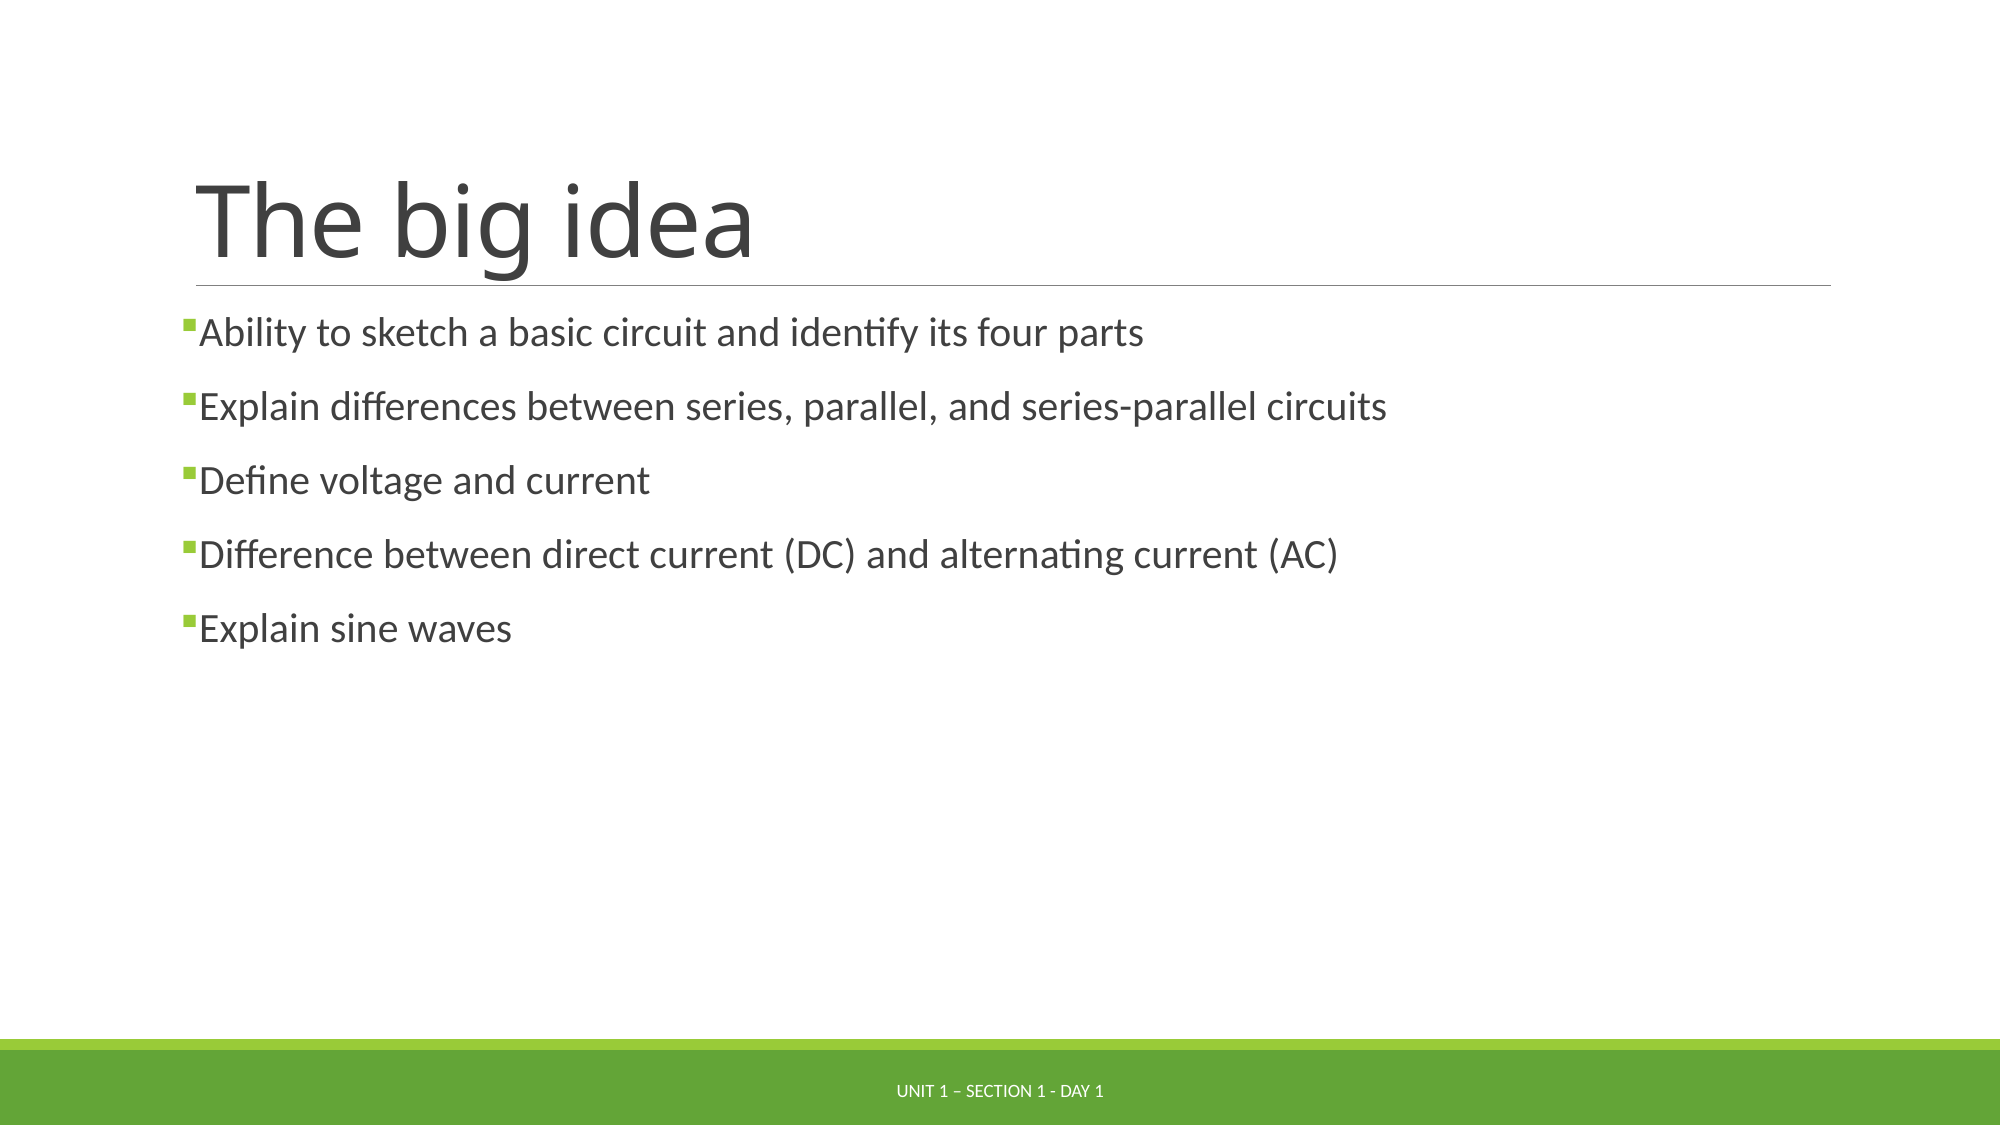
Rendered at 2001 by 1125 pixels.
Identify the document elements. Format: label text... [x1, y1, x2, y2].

footer Unit 1 – Section 1 - Day 1 [604, 1059, 1396, 1120]
list Ability to sketch a basic circuit and identify its four parts Explain differences between series, parallel, and series-parallel circuits Define voltage and current Difference between direct current (DC) and alternating current (AC) Explain sine waves [180, 302, 1830, 963]
title The big idea [180, 47, 1830, 285]
